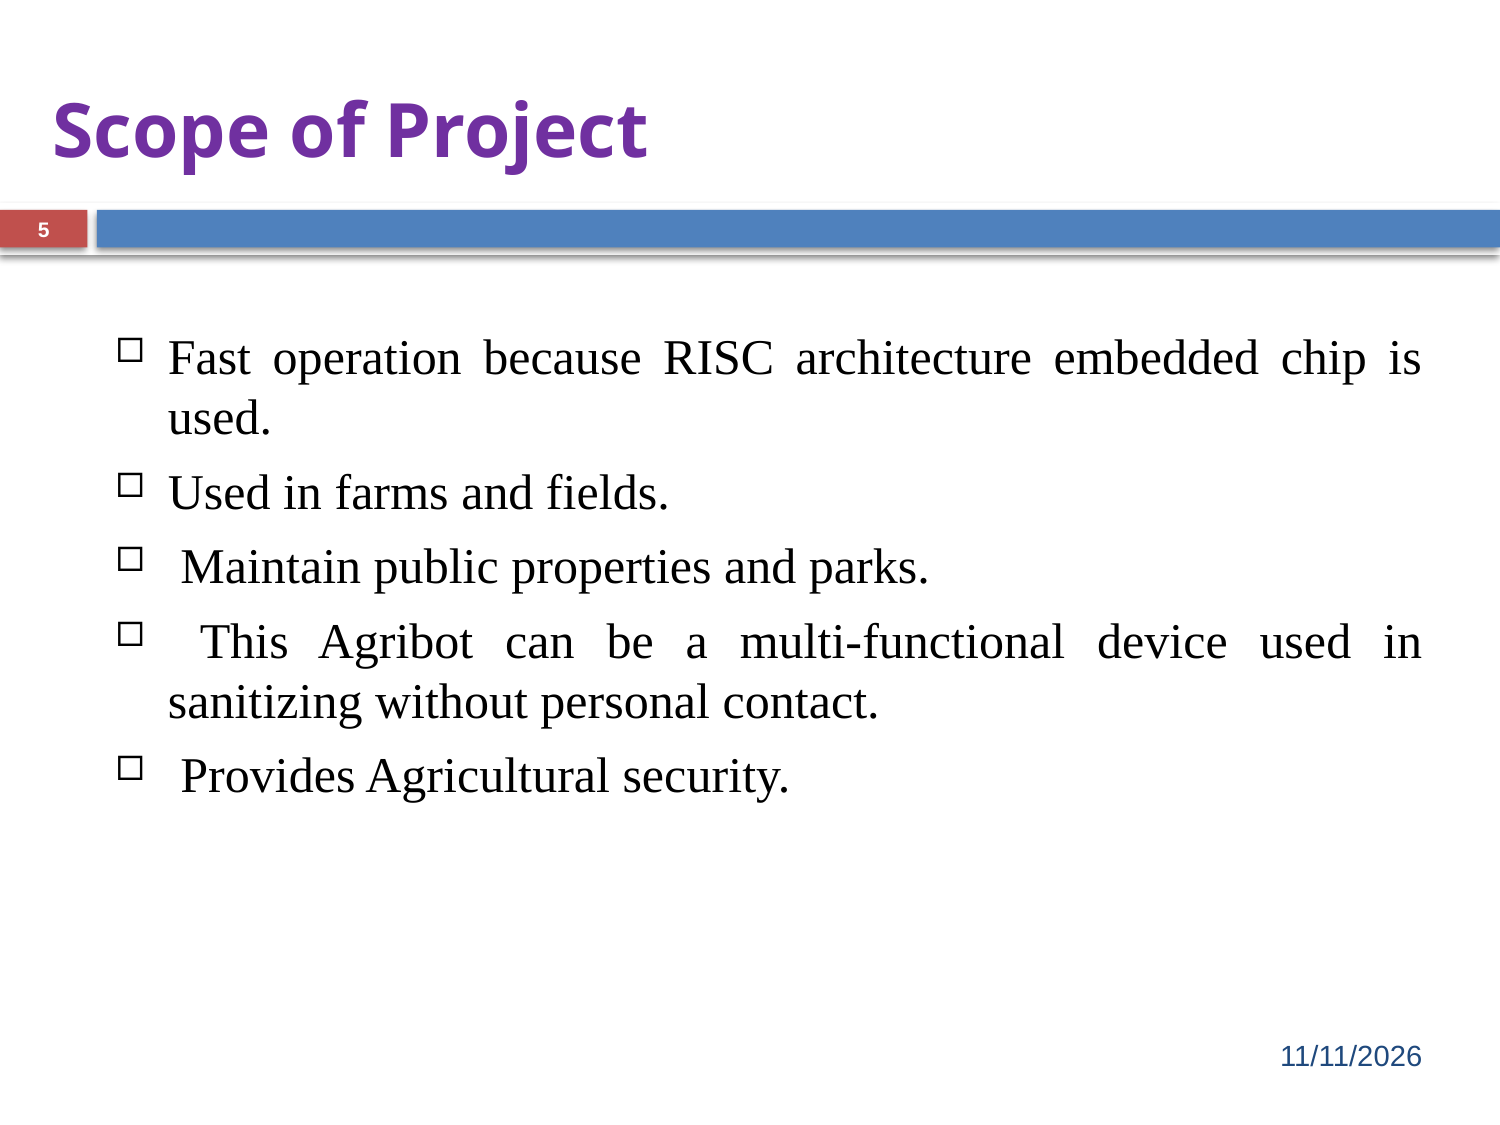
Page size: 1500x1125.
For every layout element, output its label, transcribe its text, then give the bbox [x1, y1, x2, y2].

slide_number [999, 1025, 1438, 1085]
list Fast operation because RISC architecture embedded chip is used. Used in farms and fields. Maintain public properties and parks. This Agribot can be a multi-functional device used in sanitizing without personal contact. Provides Agricultural security. [100, 262, 1439, 1001]
title Scope of Project [37, 49, 1163, 276]
slide_number 5 [0, 208, 88, 249]
